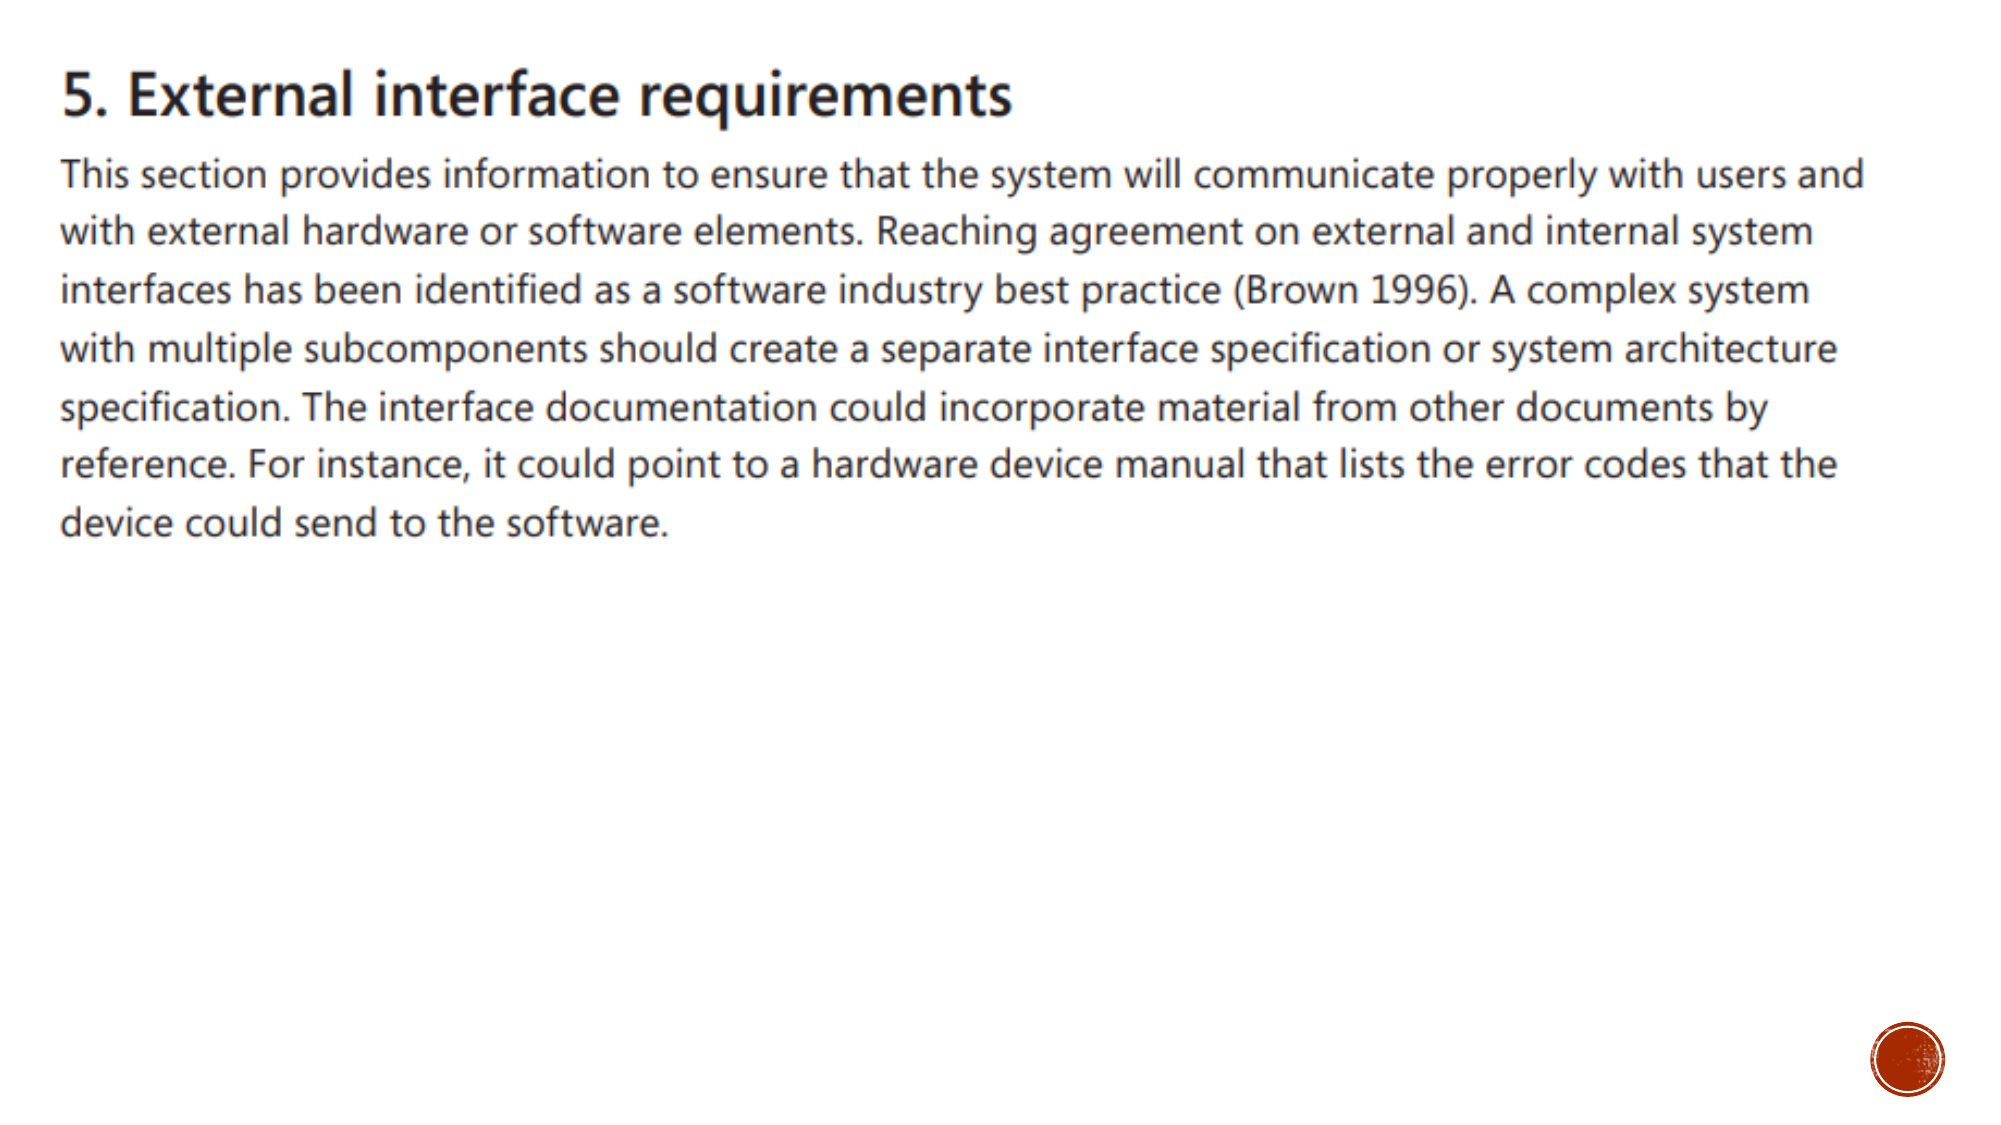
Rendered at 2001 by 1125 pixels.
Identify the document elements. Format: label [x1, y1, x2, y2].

picture [47, 51, 1890, 561]
